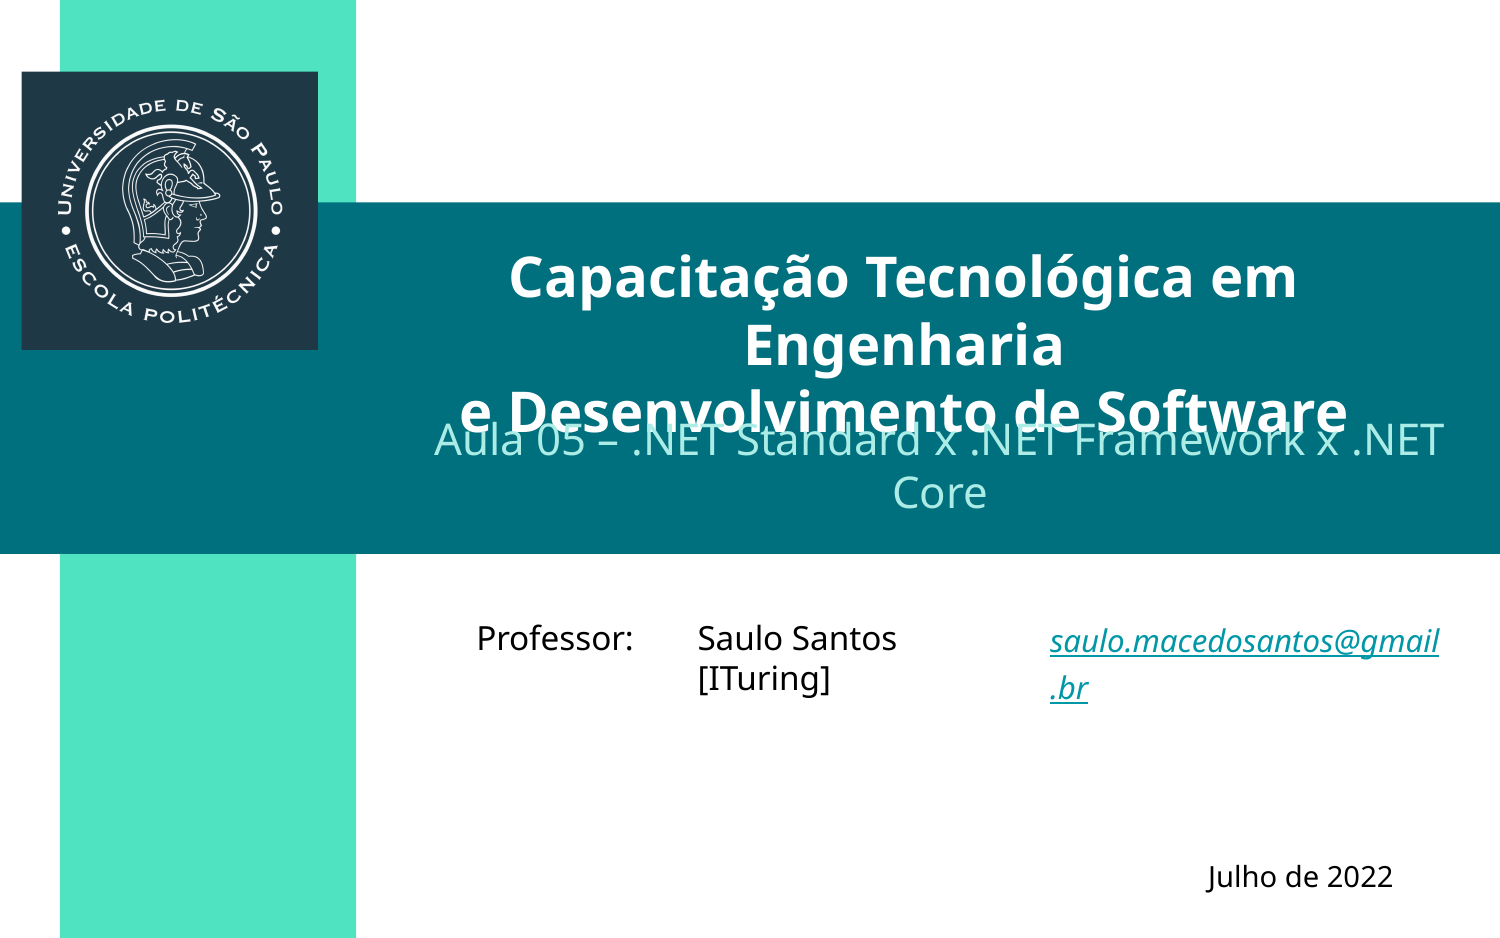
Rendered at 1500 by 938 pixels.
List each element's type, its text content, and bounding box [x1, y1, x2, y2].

text_box [0, 202, 1500, 554]
text_box Aula 05 – .NET Standard x .NET Framework x .NET Core [397, 396, 1484, 518]
text_box saulo.macedosantos@gmail.br [1035, 602, 1474, 815]
text_box Saulo Santos [ITuring] [682, 602, 1035, 815]
text_box [21, 340, 318, 350]
text_box [59, 0, 357, 202]
text_box Capacitação Tecnológica em Engenharia e Desenvolvimento de Software [329, 226, 1479, 397]
text_box Julho de 2022 [1193, 843, 1449, 892]
text_box Professor: [461, 602, 672, 802]
text_box [59, 554, 357, 938]
picture [10, 90, 330, 331]
text_box [21, 71, 318, 89]
